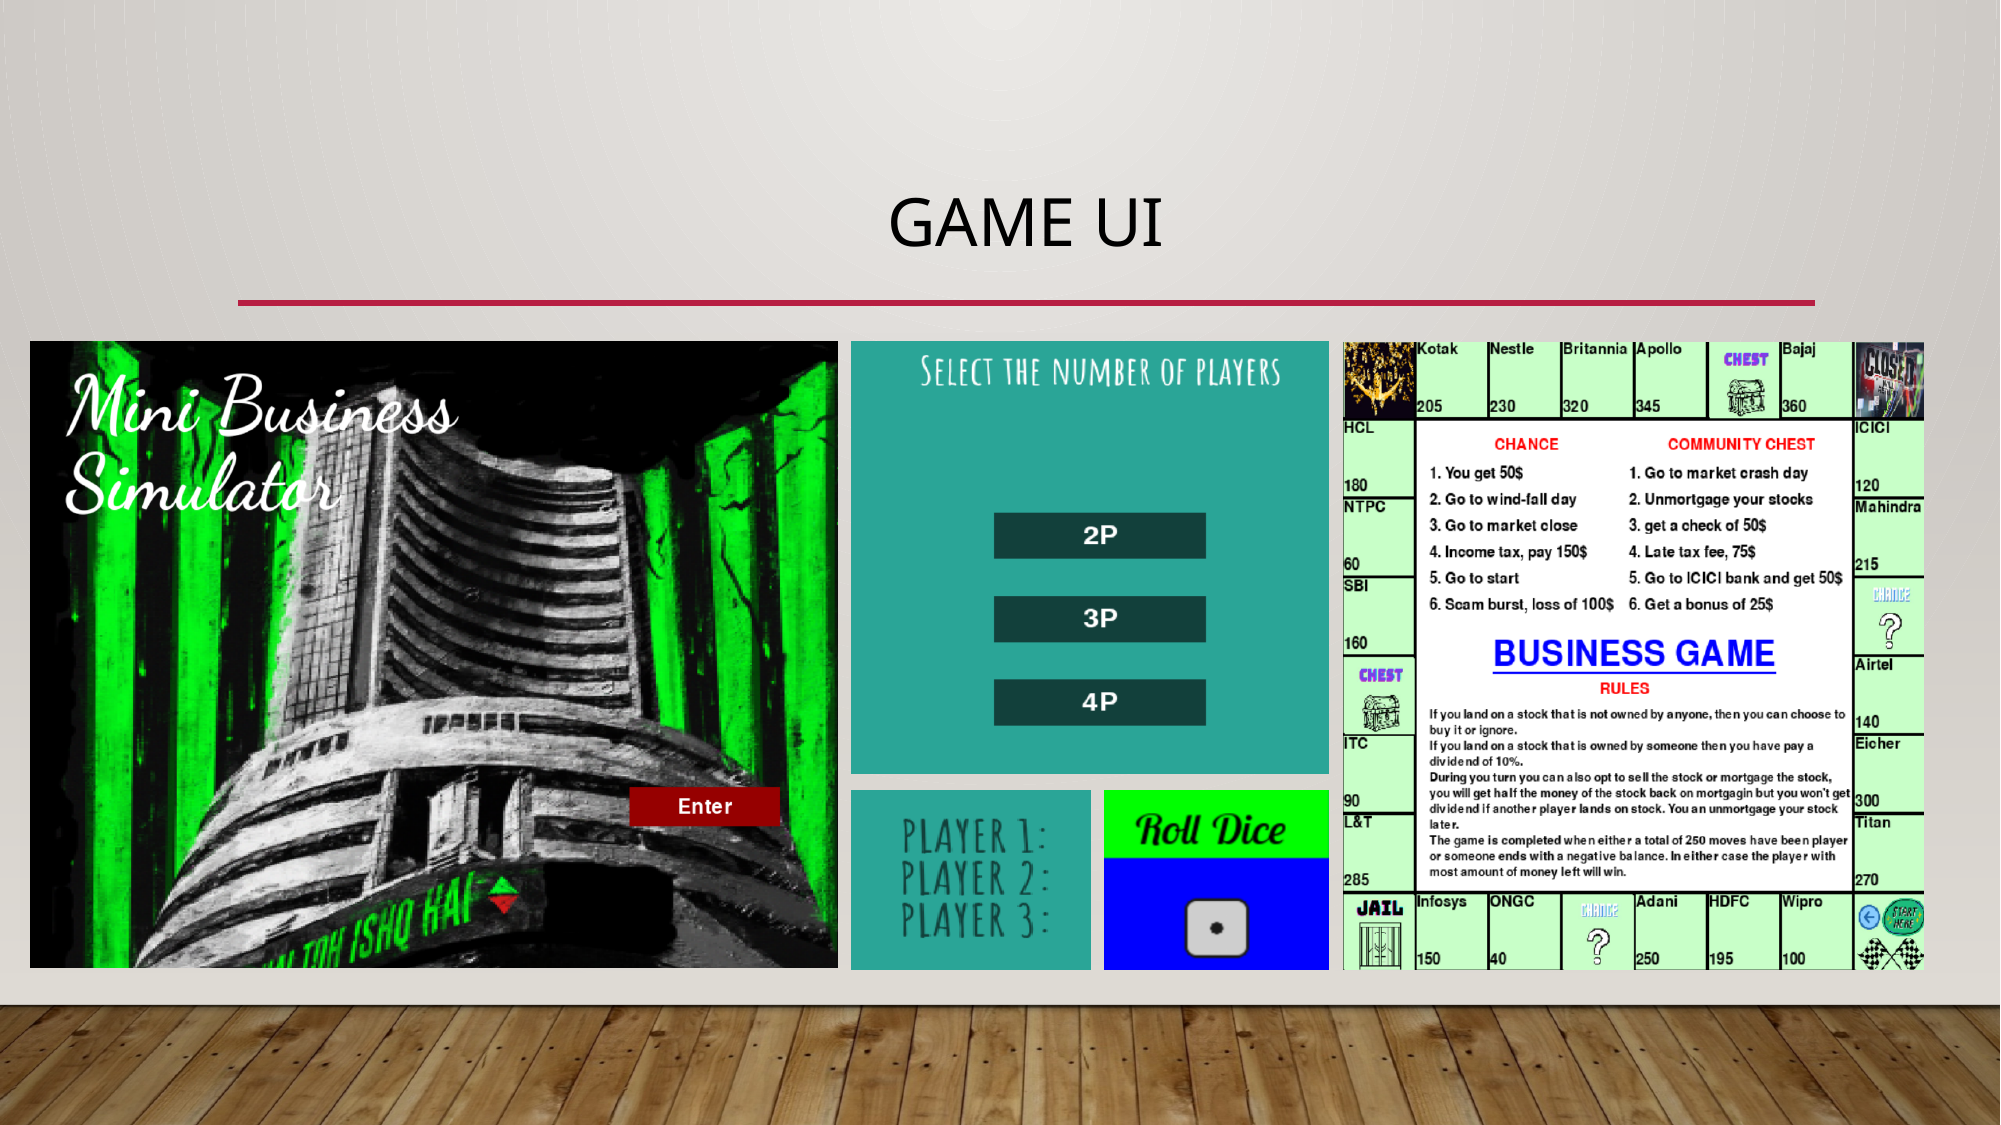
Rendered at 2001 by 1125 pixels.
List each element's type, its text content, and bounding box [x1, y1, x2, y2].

picture [851, 341, 1330, 775]
picture [851, 789, 1091, 970]
picture [1104, 789, 1330, 970]
picture [30, 341, 838, 969]
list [1342, 342, 1924, 970]
title Game UI [238, 131, 1814, 305]
picture [0, 1005, 2000, 1125]
